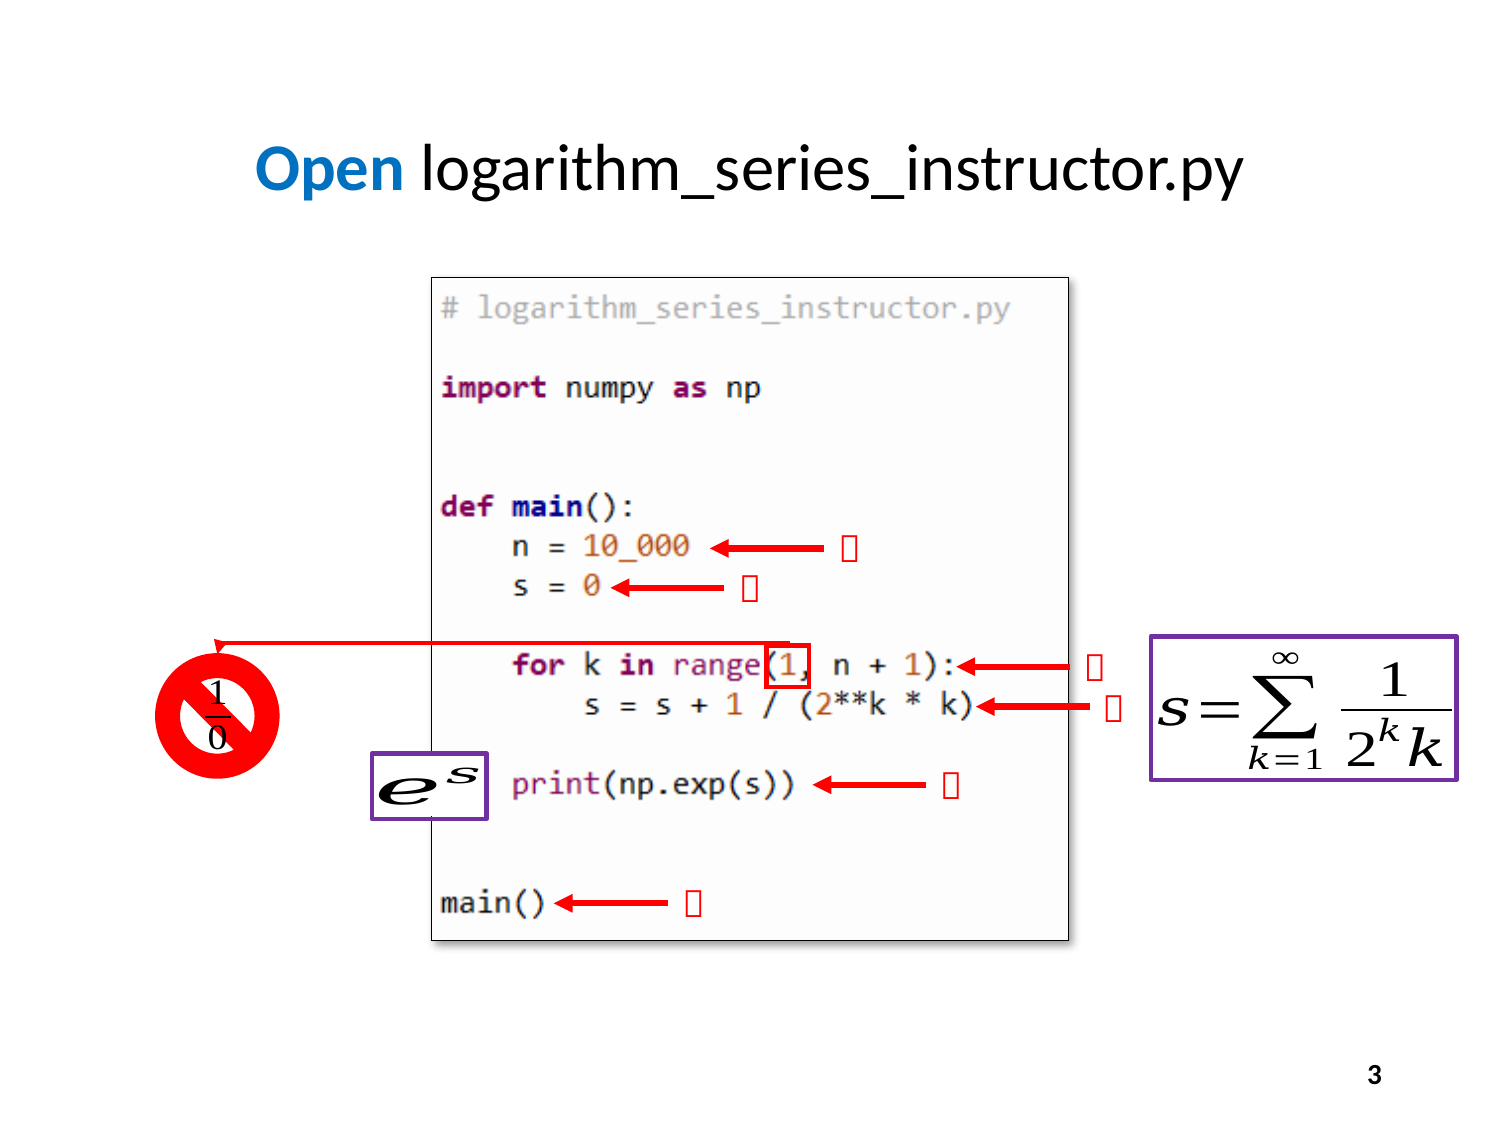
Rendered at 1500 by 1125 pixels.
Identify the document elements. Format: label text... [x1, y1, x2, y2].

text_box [610, 557, 788, 619]
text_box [156, 654, 279, 778]
title Open logarithm_series_instructor.py [103, 59, 1397, 278]
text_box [498, 364, 507, 936]
slide_number 3 [1059, 1042, 1397, 1103]
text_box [553, 872, 731, 933]
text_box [956, 636, 1132, 697]
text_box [709, 518, 887, 579]
picture [431, 277, 1069, 941]
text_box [812, 754, 988, 816]
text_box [975, 678, 1151, 739]
